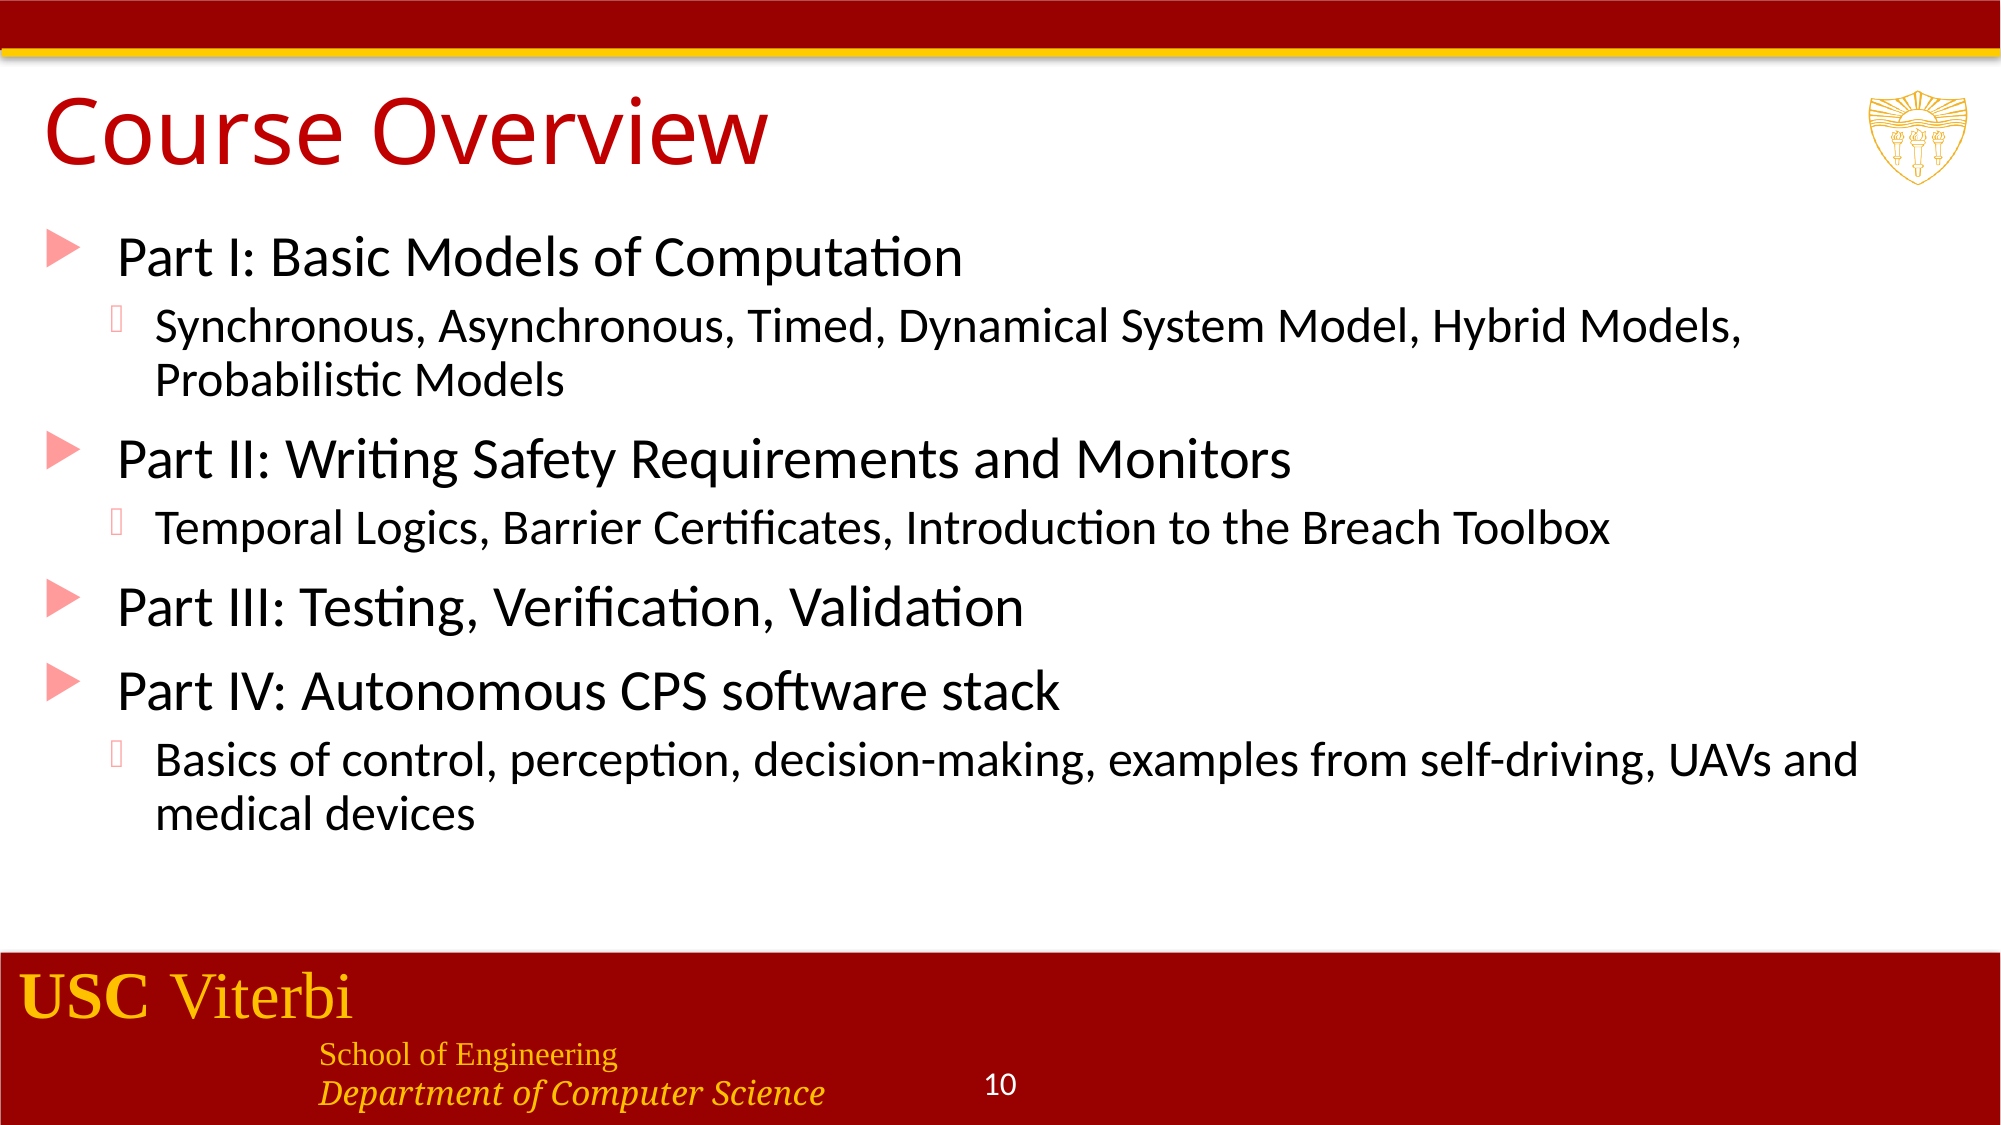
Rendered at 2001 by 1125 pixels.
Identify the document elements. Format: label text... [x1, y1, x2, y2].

list Part I: Basic Models of Computation Synchronous, Asynchronous, Timed, Dynamical System Model, Hybrid Models, Probabilistic Models Part II: Writing Safety Requirements and Monitors Temporal Logics, Barrier Certificates, Introduction to the Breach Toolbox Part III: Testing, Verification, Validation Part IV: Autonomous CPS software stack Basics of control, perception, decision-making, examples from self-driving, UAVs and medical devices [27, 218, 1947, 933]
title Course Overview [27, 70, 1819, 199]
picture [1836, 76, 2000, 199]
slide_number 10 [774, 1051, 1225, 1112]
